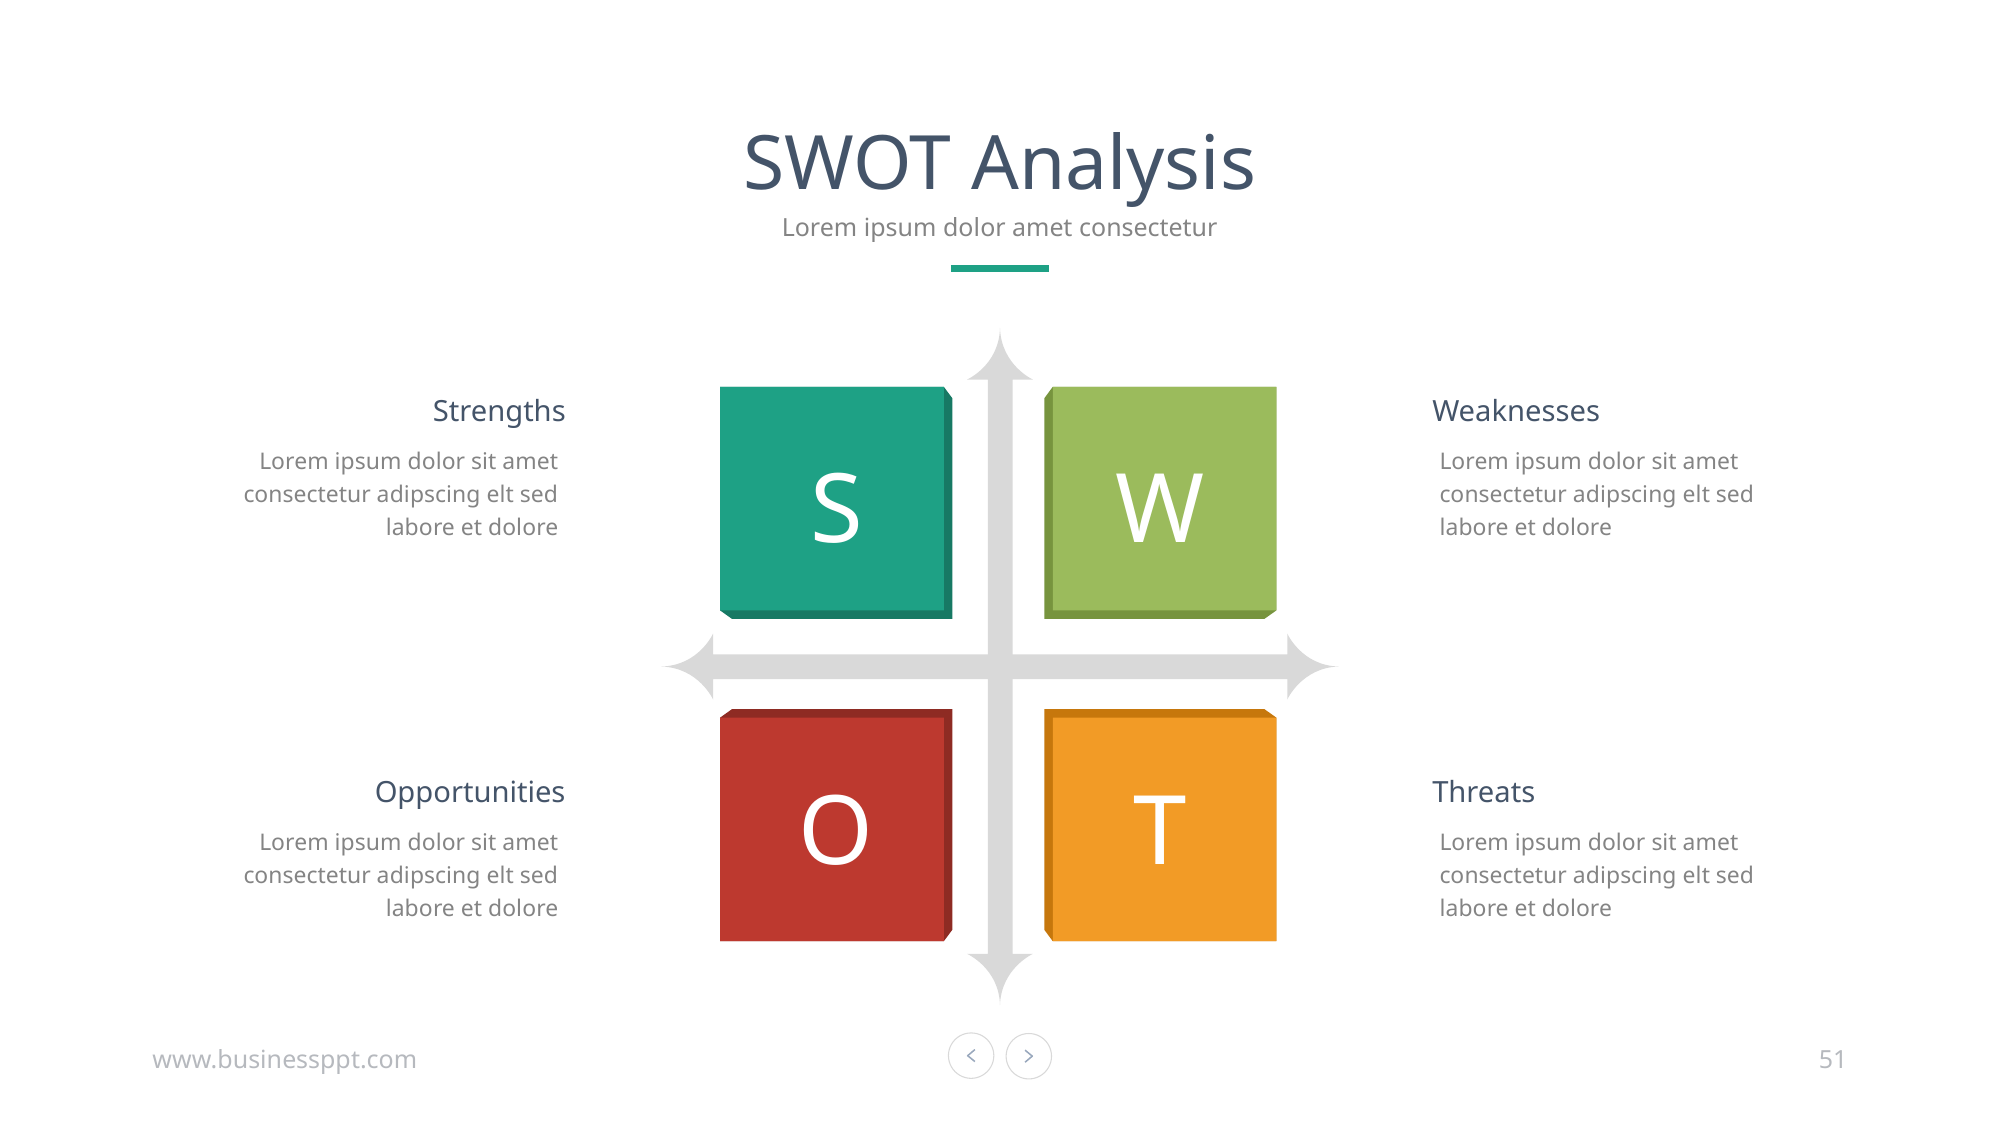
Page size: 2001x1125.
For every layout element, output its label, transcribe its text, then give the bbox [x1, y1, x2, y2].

footer www.businessppt.com [137, 1030, 813, 1091]
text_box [223, 327, 1777, 1006]
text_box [518, 107, 1482, 269]
slide_number 51 [1412, 1030, 1863, 1091]
